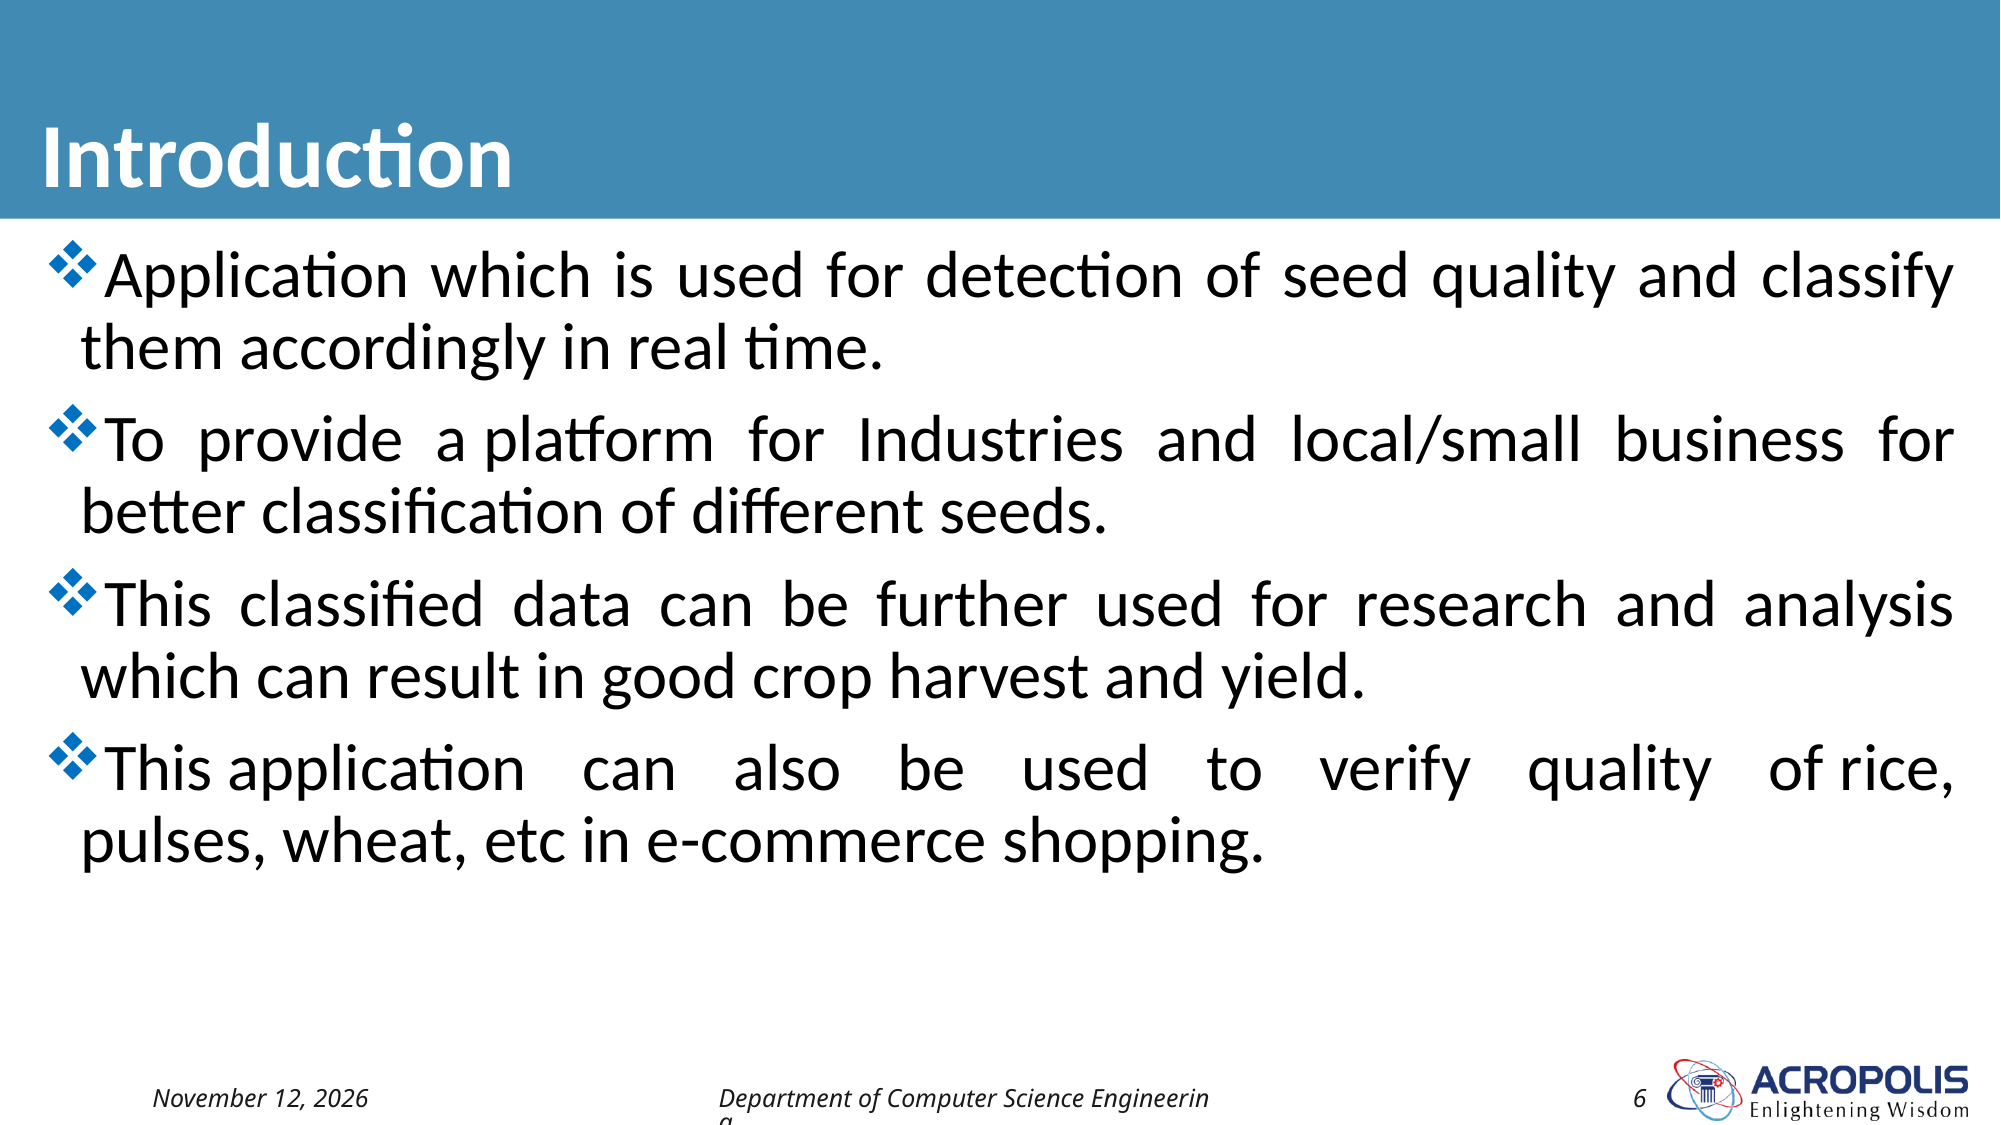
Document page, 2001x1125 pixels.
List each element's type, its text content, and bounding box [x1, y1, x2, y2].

list Application which is used for detection of seed quality and classify them accordingly in real time. To provide a platform for Industries and local/small business for better classification of different seeds. This classified data can be further used for research and analysis which can result in good crop harvest and yield. This application can also be used to verify quality of rice, pulses, wheat, etc in e-commerce shopping. [28, 232, 1972, 1072]
title Introduction [25, 0, 1974, 214]
footer Department of Computer Science Engineering [703, 1076, 1229, 1122]
picture [1667, 1072, 1968, 1121]
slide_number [137, 1076, 663, 1122]
slide_number 6 [1436, 1076, 1662, 1122]
